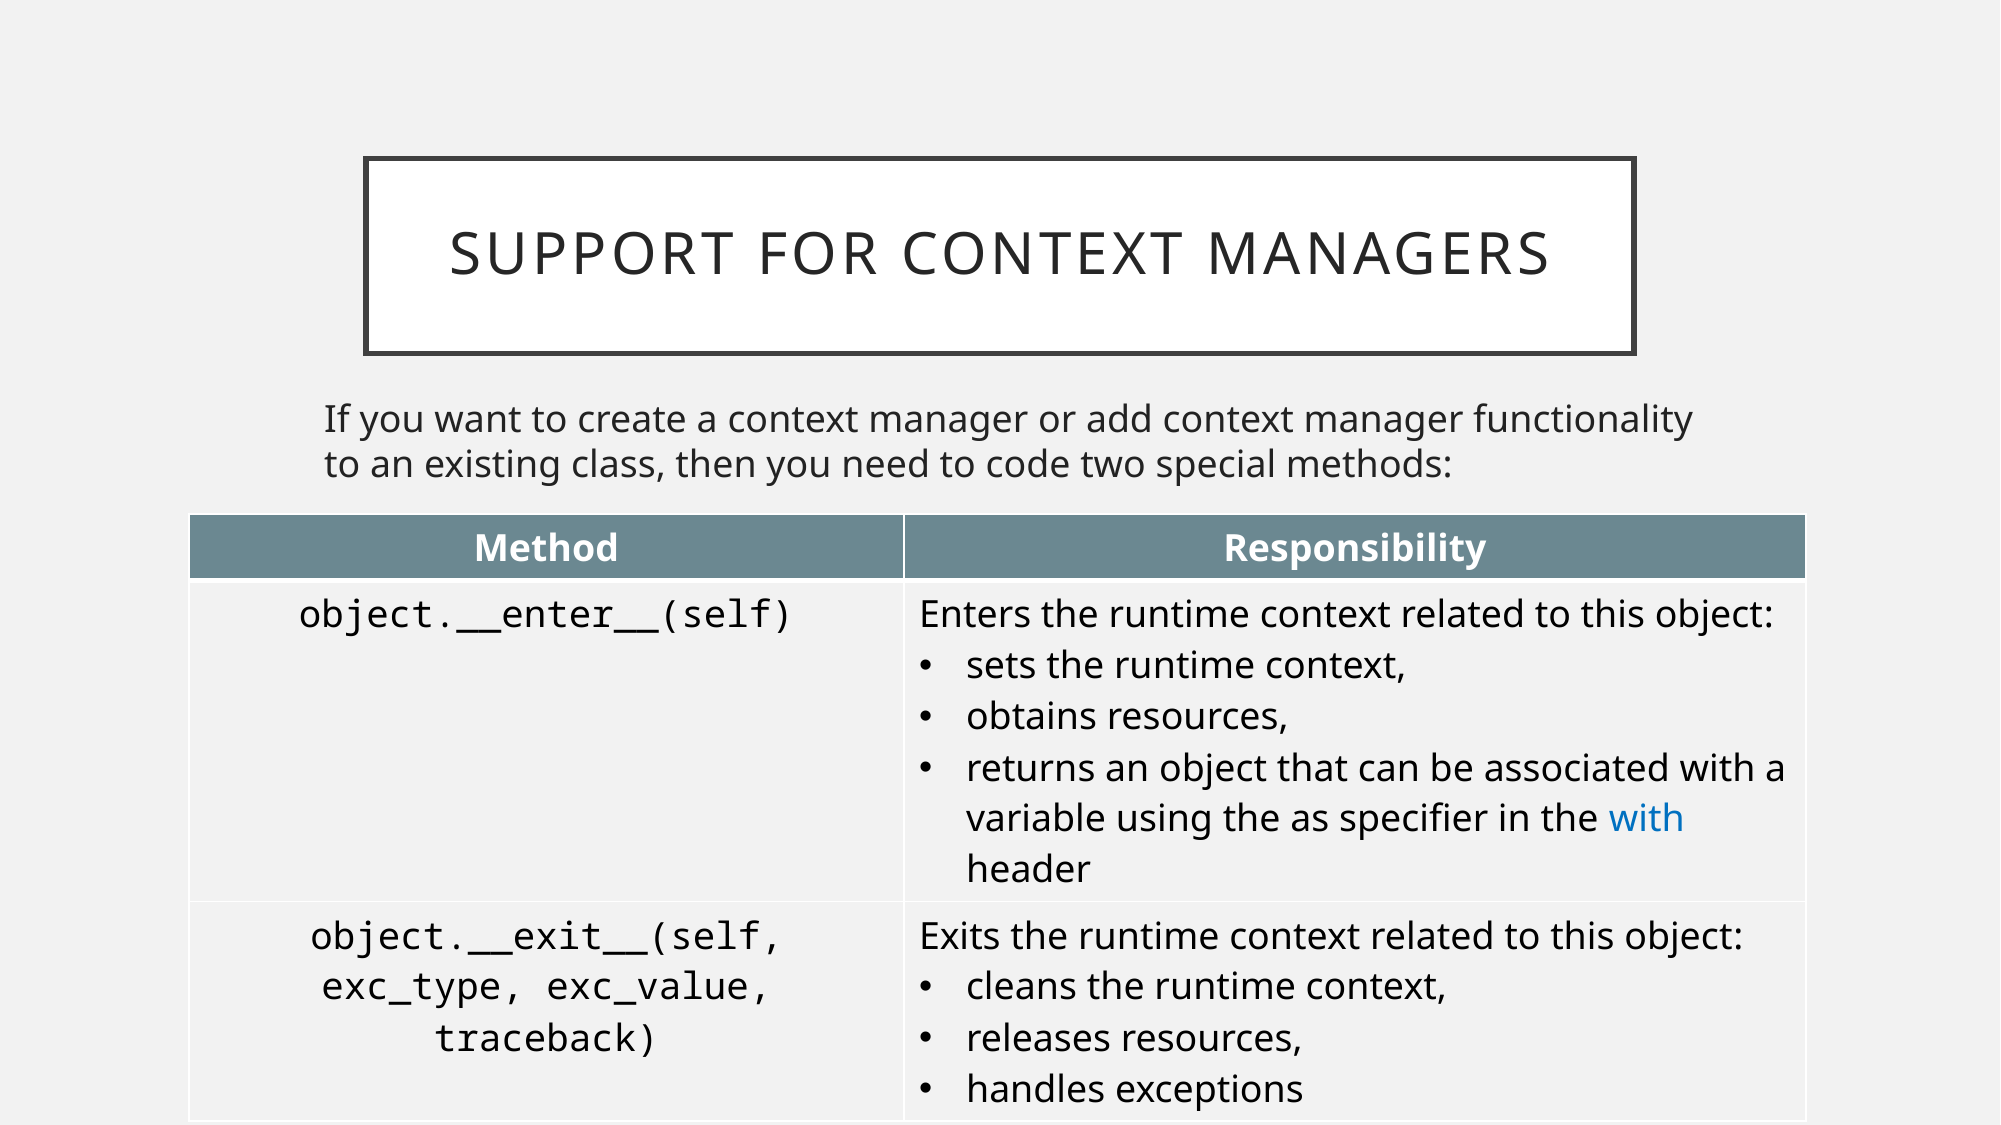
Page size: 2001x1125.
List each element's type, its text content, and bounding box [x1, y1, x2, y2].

table_cell object.__enter__(self) [190, 583, 903, 901]
table_header Responsibility [905, 515, 1805, 578]
table_header Method [190, 515, 903, 578]
table_cell Enters the runtime context related to this object: sets the runtime context, obtains resources, returns an object that can be associated with a variable using the as specifier in the with header [905, 583, 1805, 901]
table_cell Exits the runtime context related to this object: cleans the runtime context, releases resources, handles exceptions [905, 902, 1805, 1120]
title Support for Context Managers [363, 156, 1637, 356]
text_box If you want to create a context manager or add context manager functionality to an existing class, then you need to code two special methods: [309, 387, 1727, 493]
table_cell object.__exit__(self, exc_type, exc_value, traceback) [190, 902, 903, 1120]
